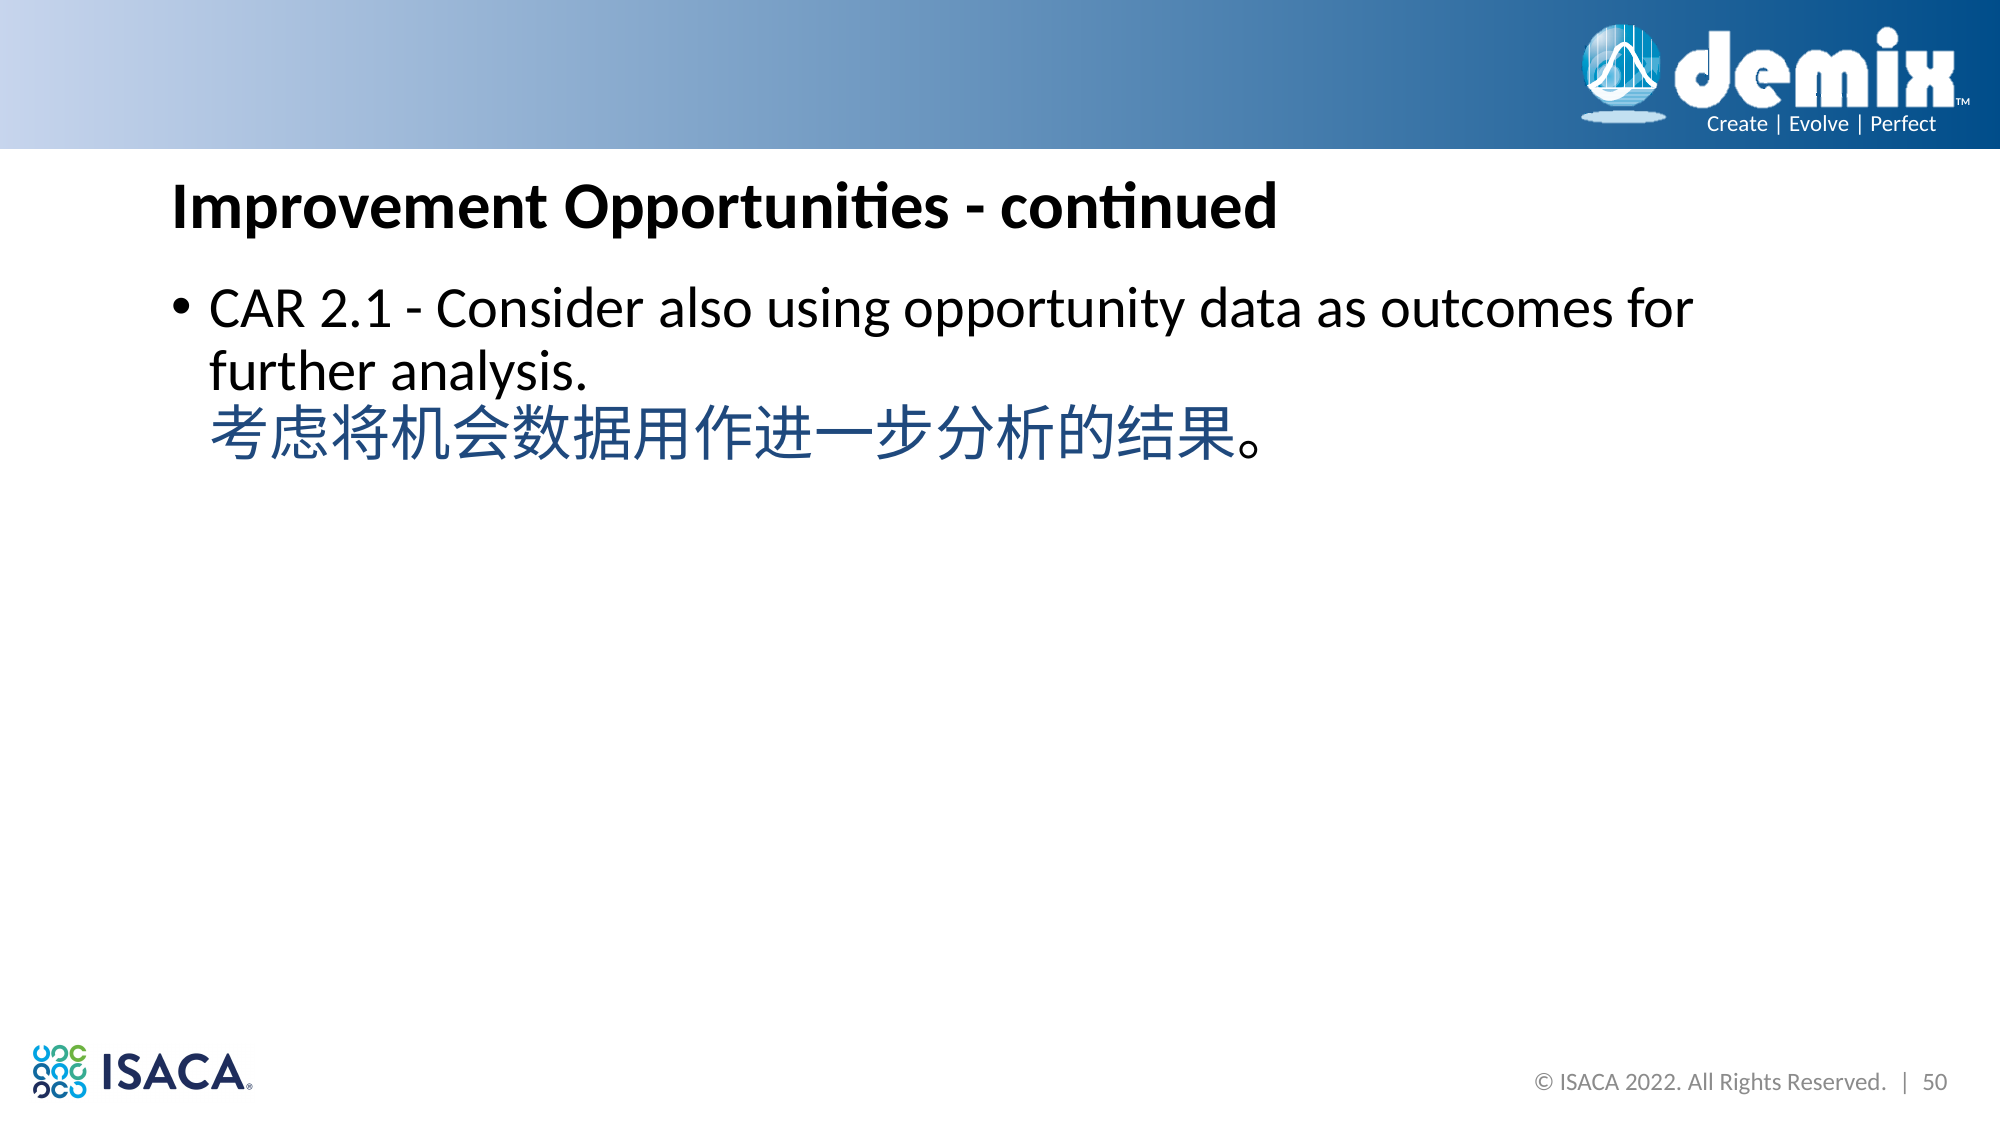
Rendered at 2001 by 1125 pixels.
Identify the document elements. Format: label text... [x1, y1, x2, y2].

picture [1549, 3, 2000, 153]
title Improvement Opportunities - continued [156, 157, 1863, 257]
list CAR 2.1 - Consider also using opportunity data as outcomes for further analysis. 考虑将机会数据用作进一步分析的结果。 [156, 270, 1863, 1014]
picture [29, 1043, 255, 1103]
